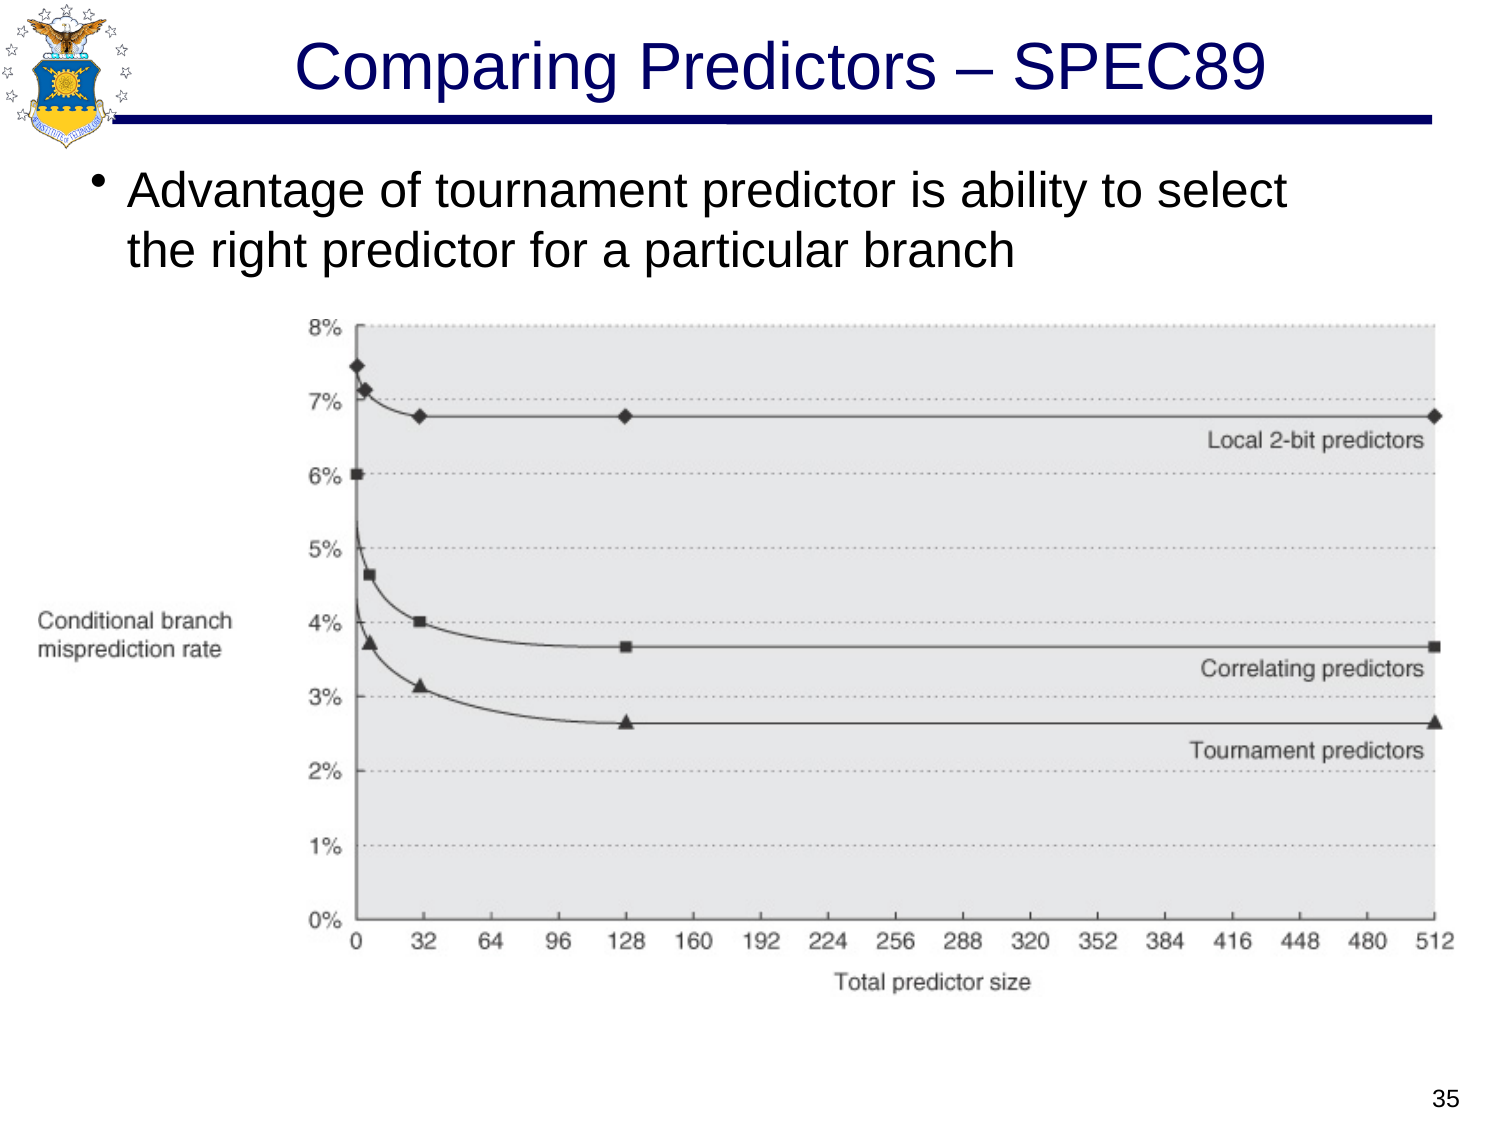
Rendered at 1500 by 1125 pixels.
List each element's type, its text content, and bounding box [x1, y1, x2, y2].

slide_number 35 [1124, 1074, 1476, 1113]
list Advantage of tournament predictor is ability to select the right predictor for a particular branch [75, 149, 1336, 317]
picture [0, 2, 133, 150]
picture [37, 318, 1455, 997]
title Comparing Predictors – SPEC89 [137, 12, 1425, 113]
